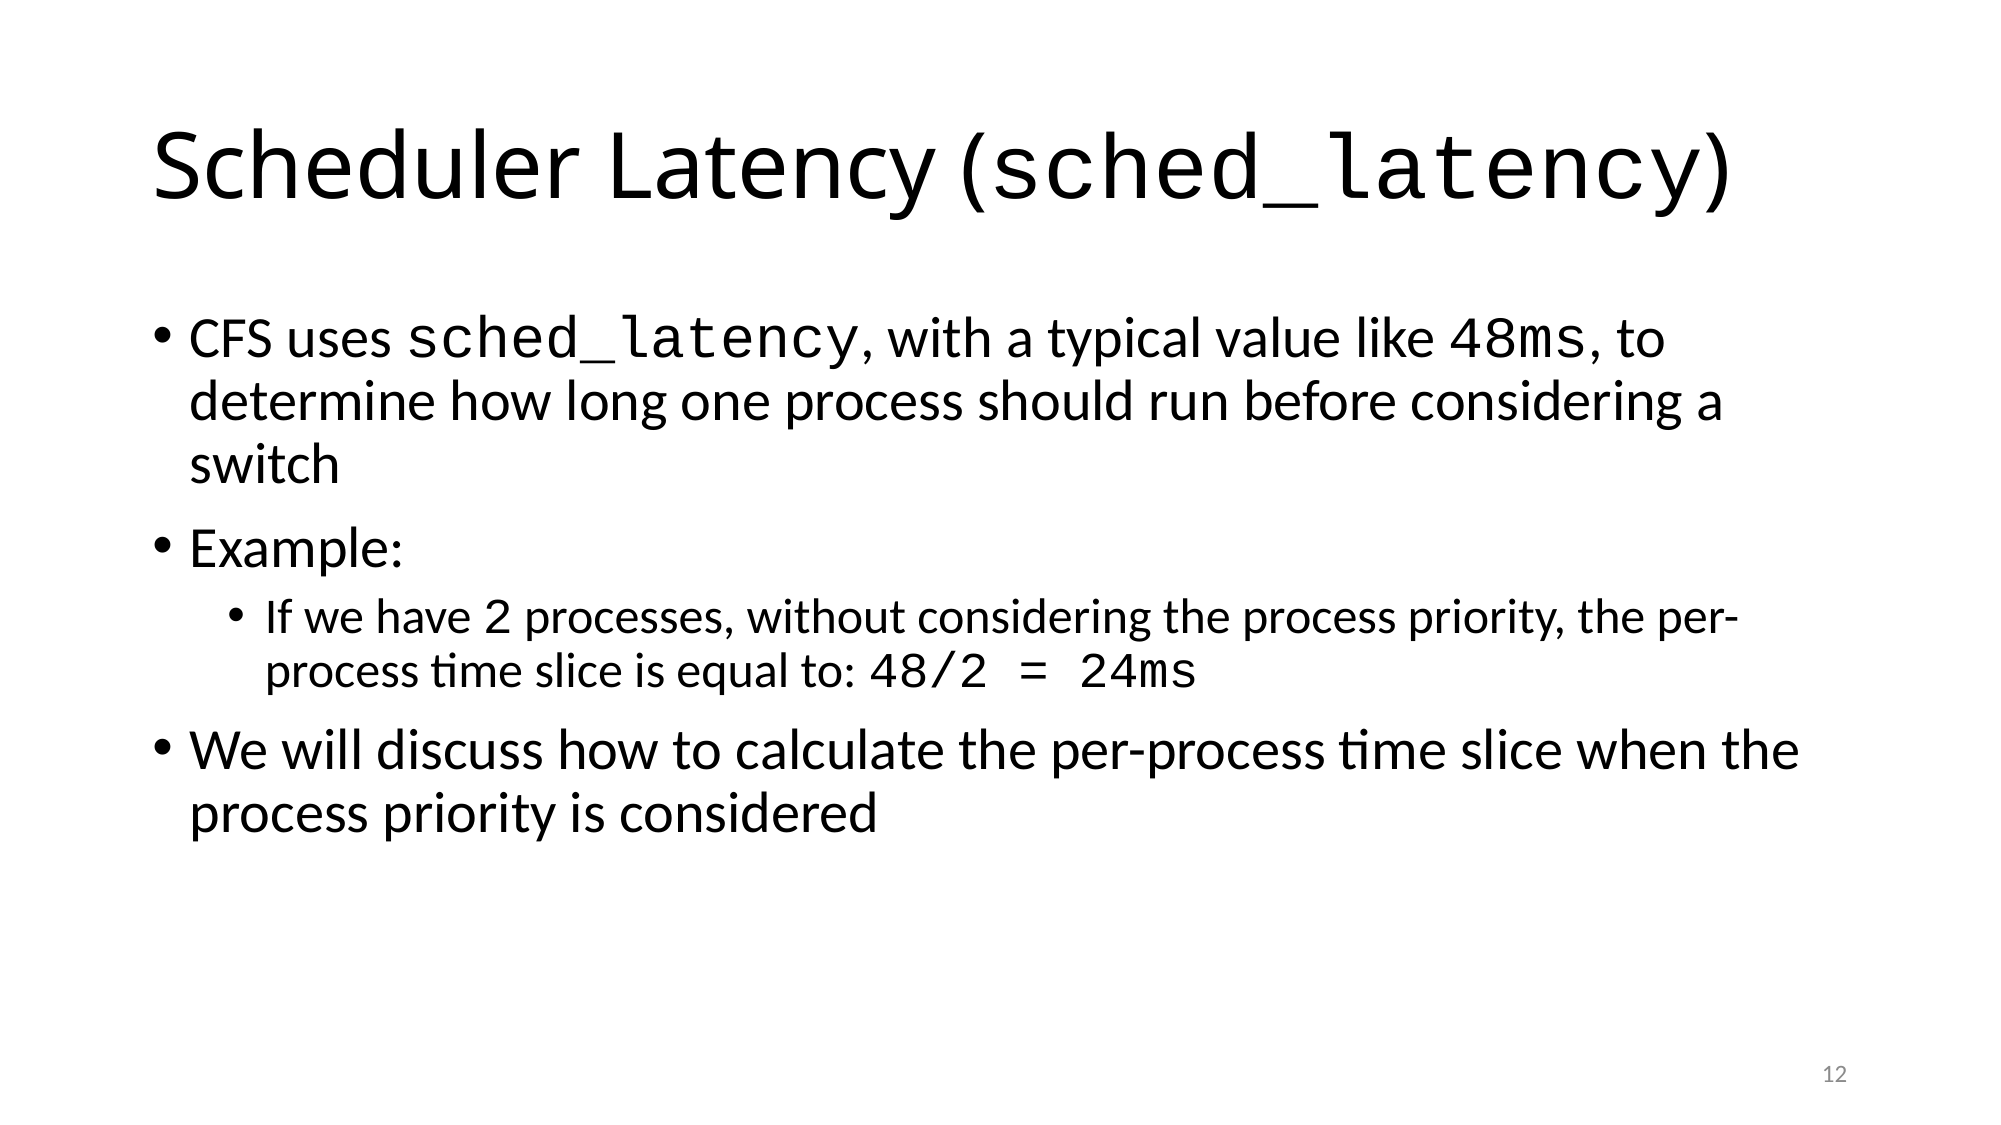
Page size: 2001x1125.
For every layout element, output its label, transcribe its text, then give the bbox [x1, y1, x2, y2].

slide_number 12 [1412, 1042, 1863, 1103]
list CFS uses sched_latency, with a typical value like 48ms, to determine how long one process should run before considering a switch Example: If we have 2 processes, without considering the process priority, the per-process time slice is equal to: 48/2 = 24ms We will discuss how to calculate the per-process time slice when the process priority is considered [137, 299, 1863, 1014]
title Scheduler Latency (sched_latency) [137, 59, 1863, 278]
